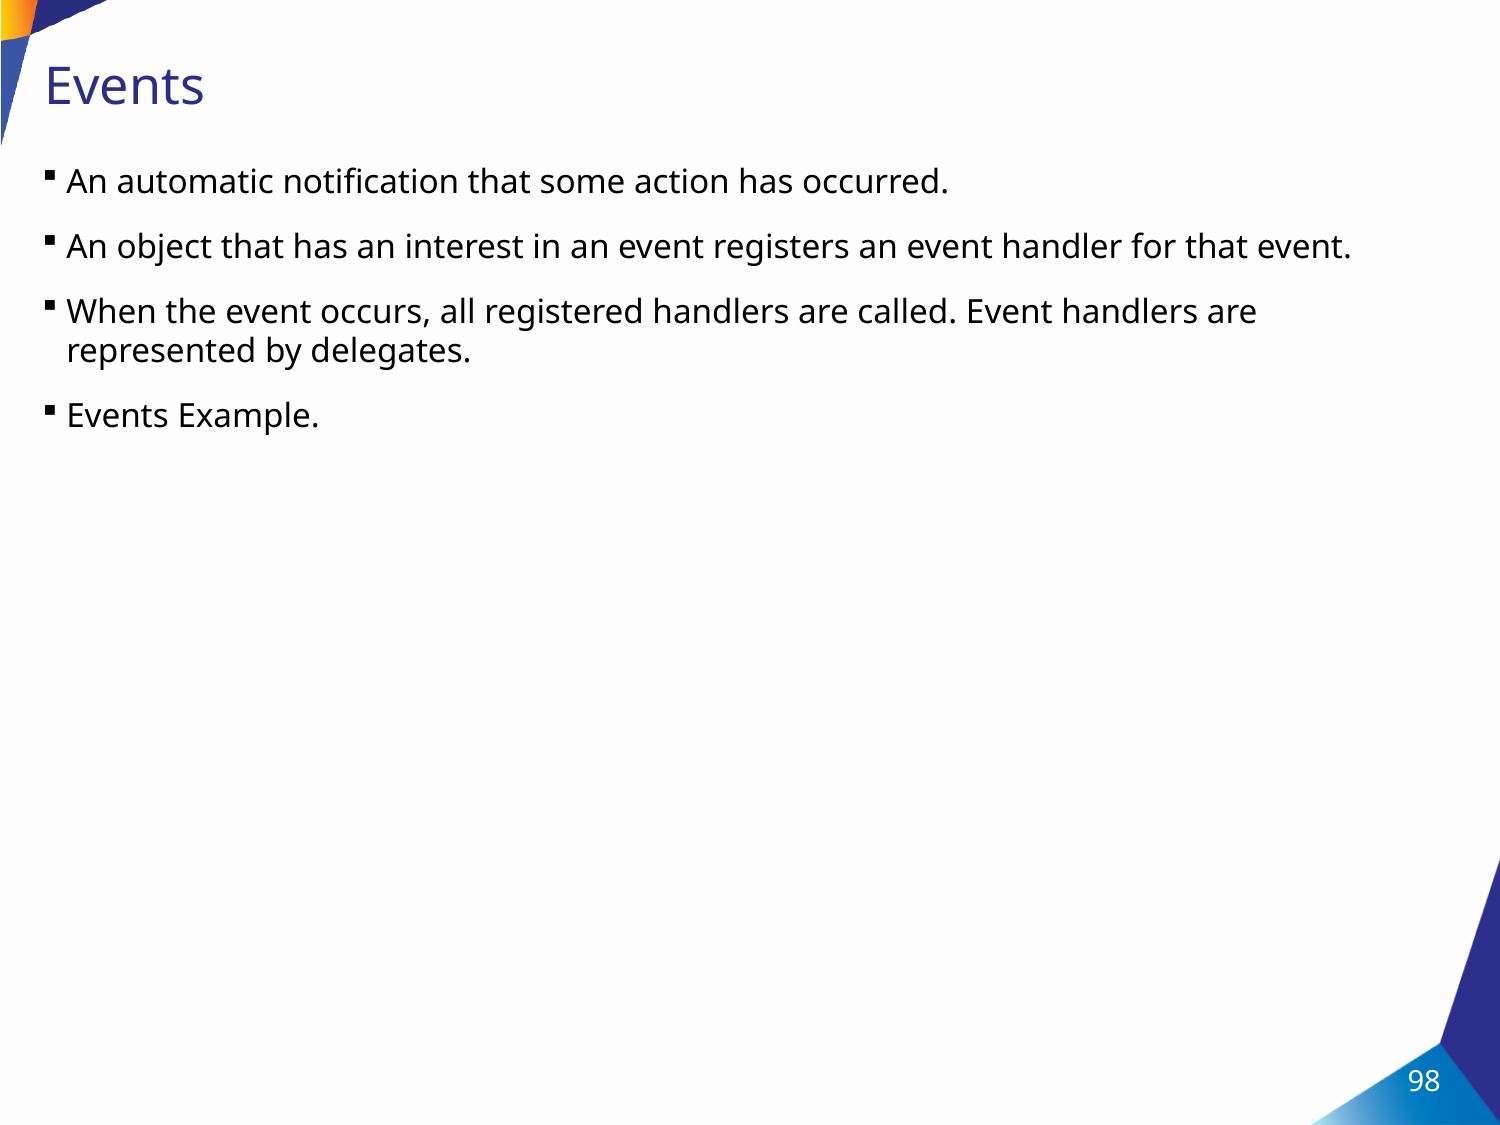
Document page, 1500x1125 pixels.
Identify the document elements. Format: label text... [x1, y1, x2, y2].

picture [0, 0, 110, 145]
title Events [43, 52, 1455, 117]
list An automatic notification that some action has occurred. An object that has an interest in an event registers an event handler for that event. When the event occurs, all registered handlers are called. Event handlers are represented by delegates. Events Example. [42, 159, 1456, 1021]
picture [1288, 854, 1500, 1125]
